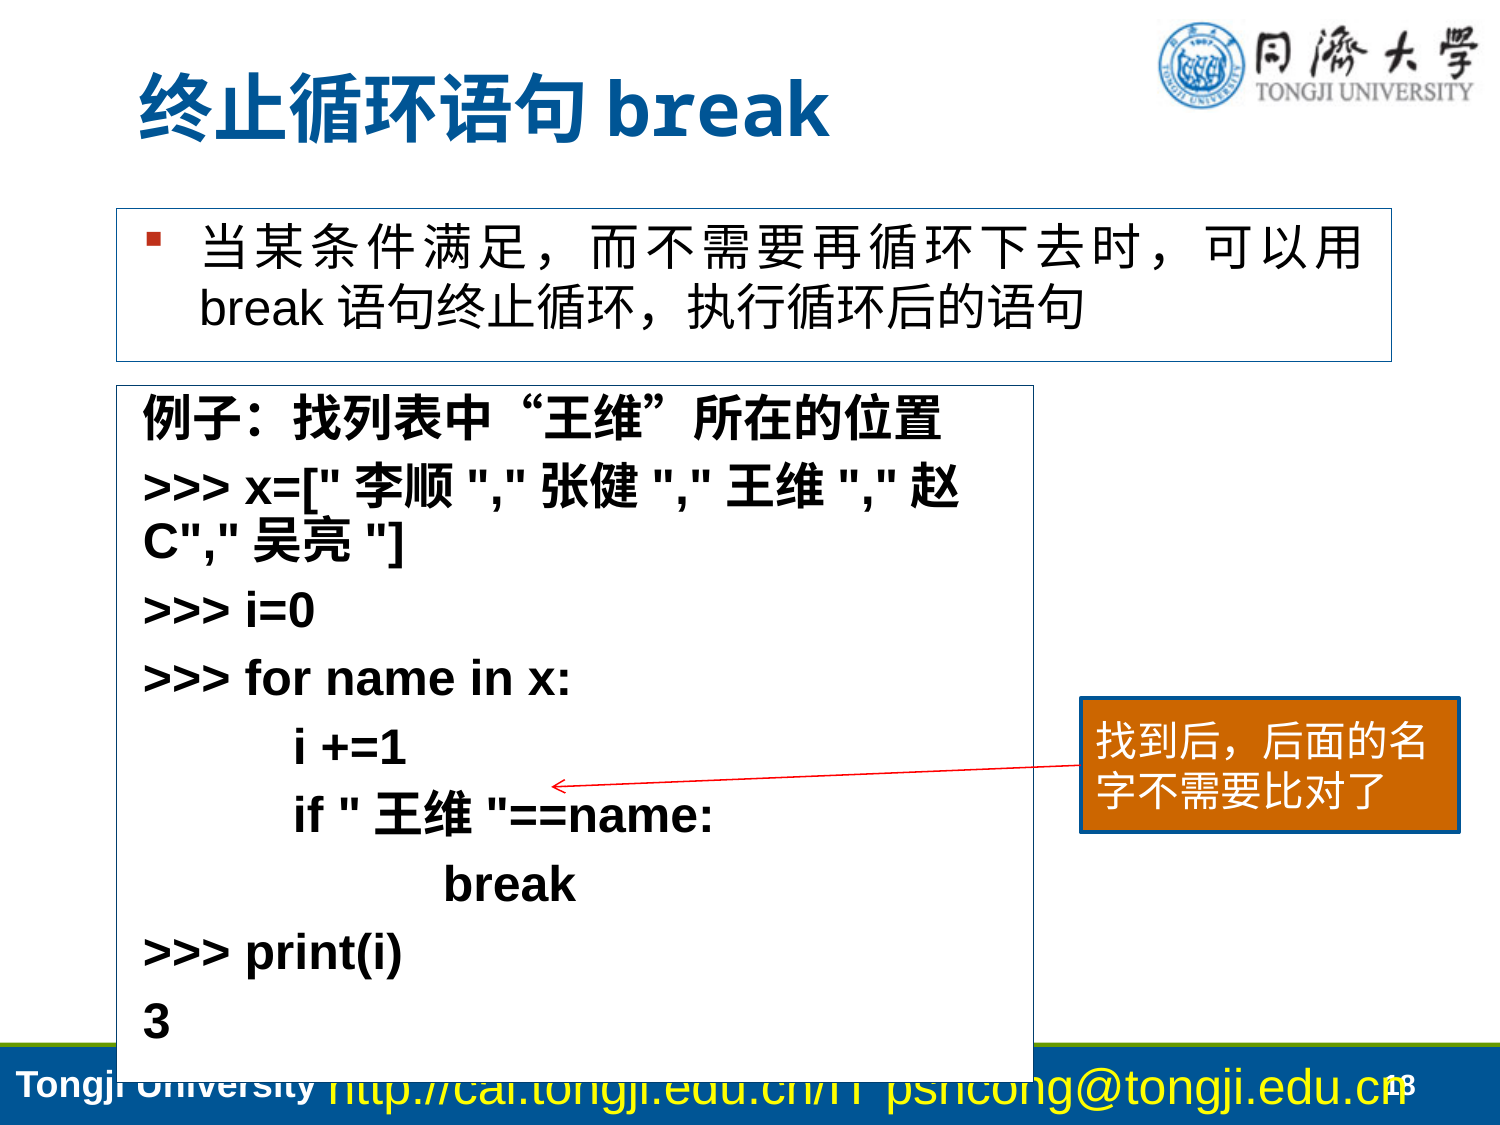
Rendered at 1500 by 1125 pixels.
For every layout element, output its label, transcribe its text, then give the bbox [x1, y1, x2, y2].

text_box 例子：找列表中“王维”所在的位置 >>> x=["李顺","张健","王维","赵C","吴亮"] >>> i=0 >>> for name in x: i +=1 if "王维"==name: break >>> print(i) 3 [116, 385, 1034, 1083]
title 终止循环语句break [123, 30, 1399, 161]
picture [1145, 19, 1495, 113]
text_box 找到后，后面的名字不需要比对了 [1079, 696, 1461, 834]
text_box 当某条件满足，而不需要再循环下去时，可以用break语句终止循环，执行循环后的语句 [116, 208, 1392, 362]
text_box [550, 765, 1081, 788]
